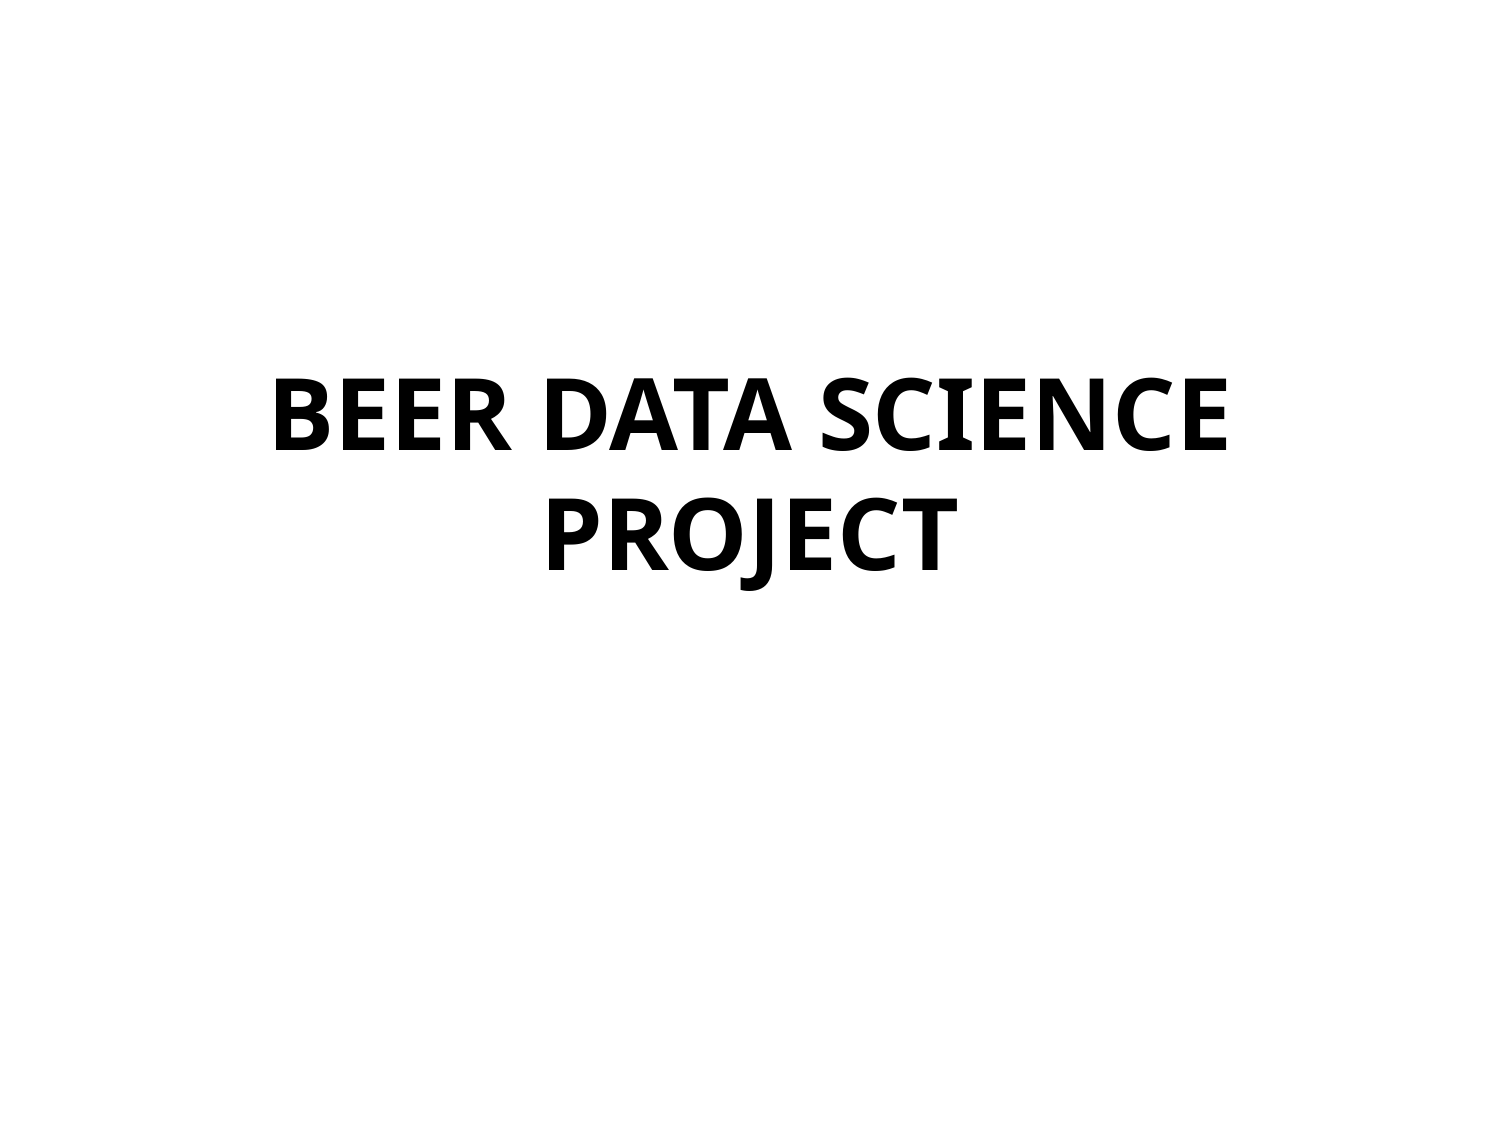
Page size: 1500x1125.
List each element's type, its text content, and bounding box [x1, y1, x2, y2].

title BEER DATA SCIENCE PROJECT [112, 349, 1388, 591]
